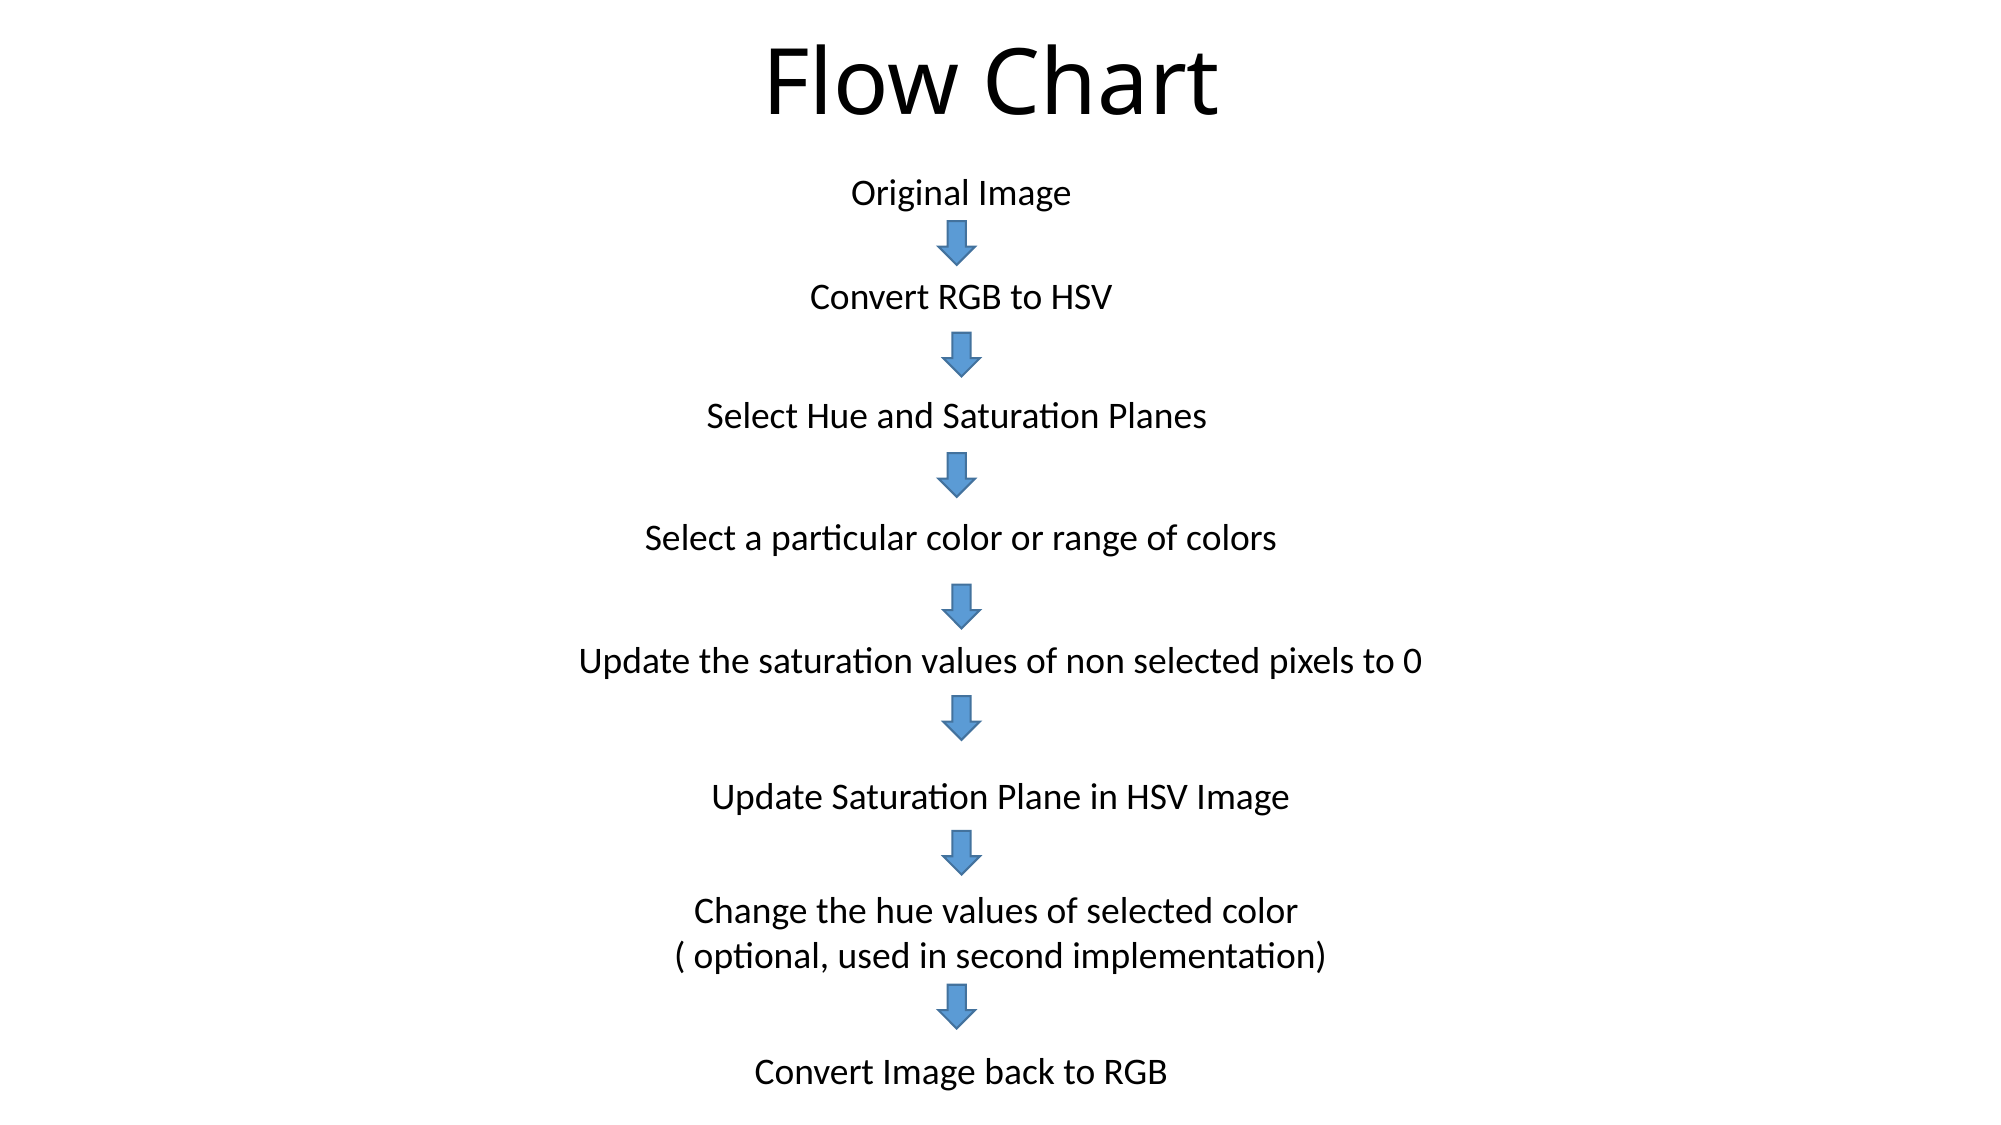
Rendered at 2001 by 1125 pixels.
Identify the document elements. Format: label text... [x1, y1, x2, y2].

text_box Update the saturation values of non selected pixels to 0 [563, 628, 1439, 688]
text_box Original Image [836, 160, 1087, 221]
text_box [935, 983, 978, 1030]
text_box Convert RGB to HSV [795, 264, 1128, 325]
text_box [935, 220, 978, 267]
text_box [940, 331, 983, 378]
text_box Select a particular color or range of colors [630, 505, 1293, 566]
text_box [940, 695, 983, 742]
text_box Select Hue and Saturation Planes [691, 383, 1232, 444]
text_box Update Saturation Plane in HSV Image [696, 764, 1306, 825]
text_box [940, 583, 983, 630]
text_box Convert Image back to RGB [739, 1039, 1184, 1100]
text_box [935, 452, 978, 499]
text_box [940, 829, 983, 877]
text_box Change the hue values of selected color ( optional, used in second implementation) [500, 878, 1501, 984]
title Flow Chart [0, 0, 1983, 170]
